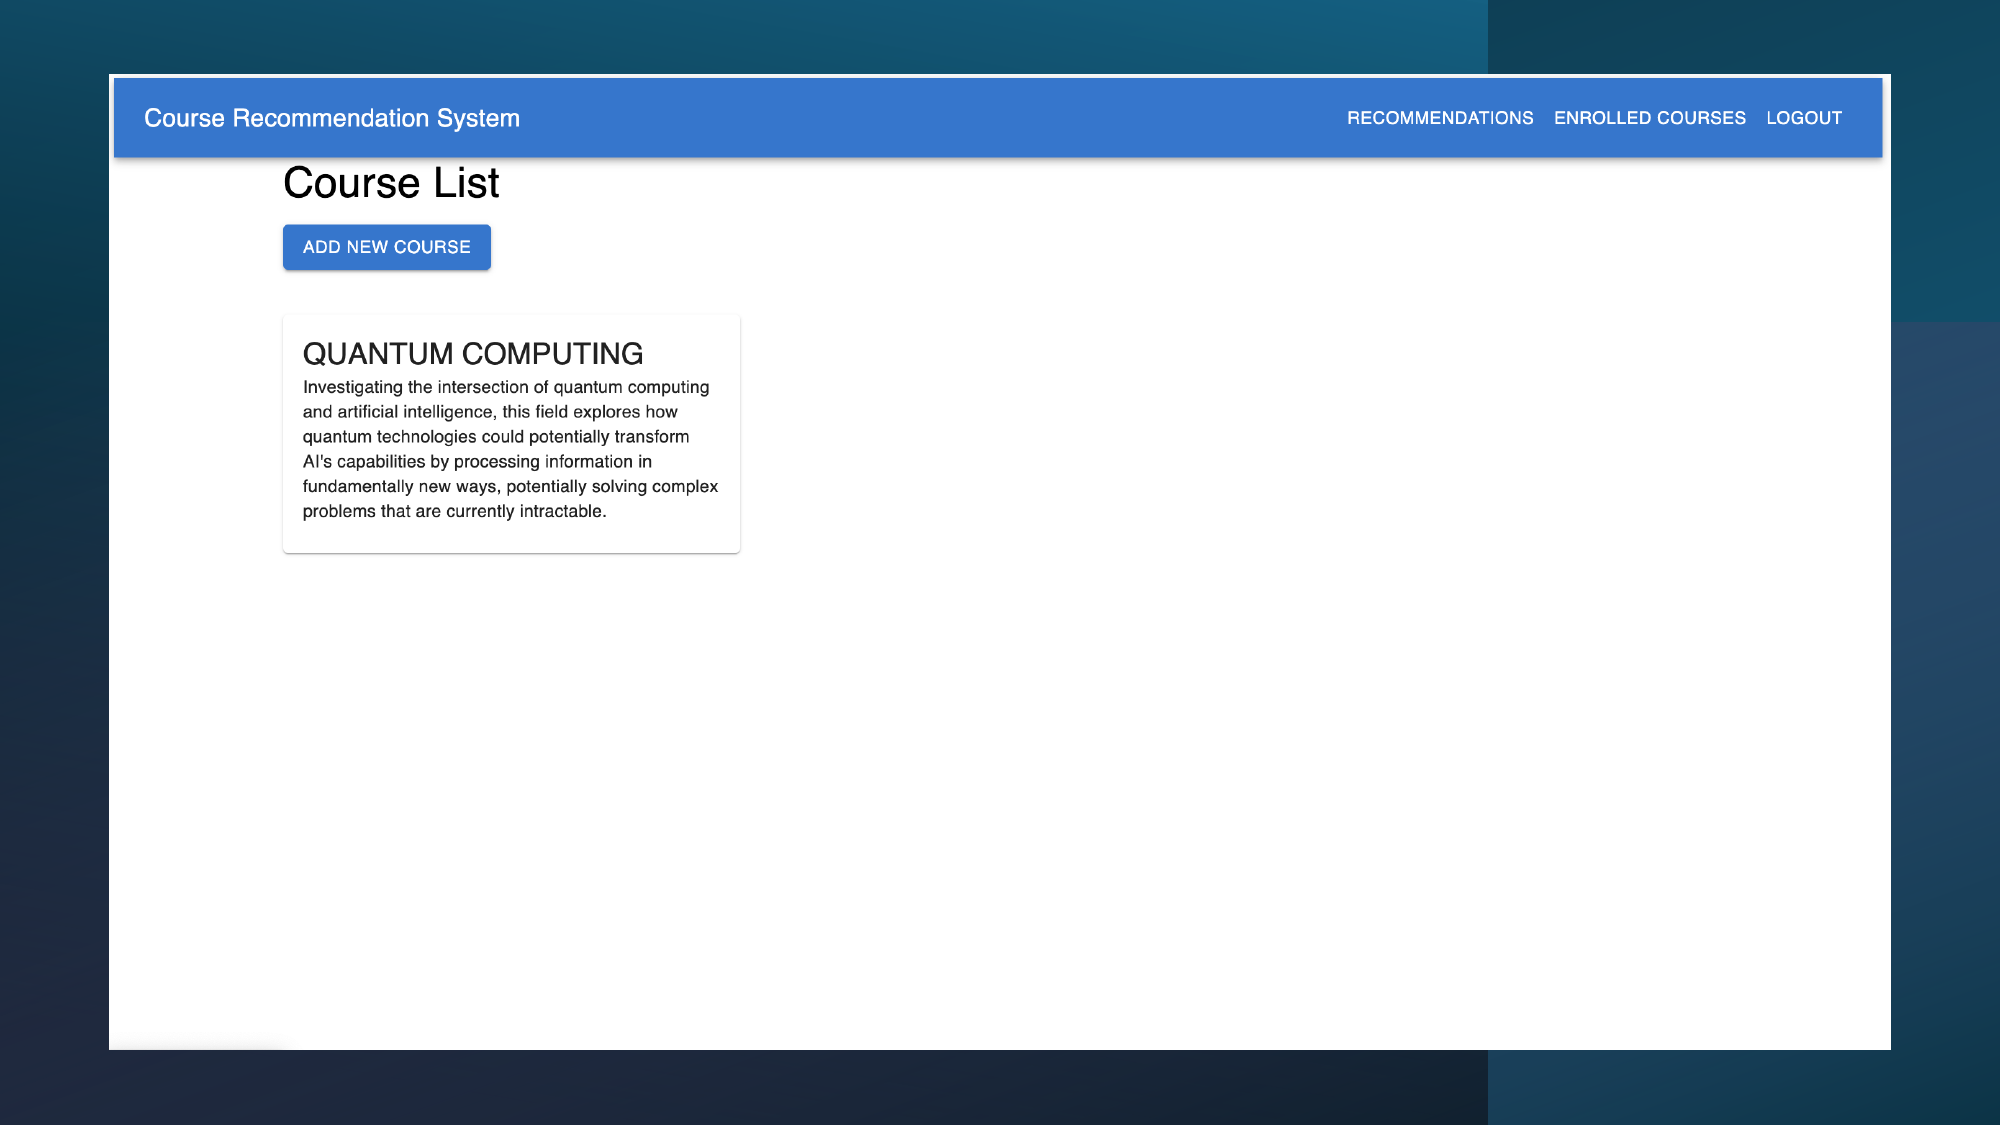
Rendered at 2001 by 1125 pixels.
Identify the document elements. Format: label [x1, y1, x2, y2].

text_box [0, 0, 1489, 321]
text_box [0, 321, 2000, 1125]
text_box [1489, 0, 2000, 321]
list [109, 74, 1891, 1051]
